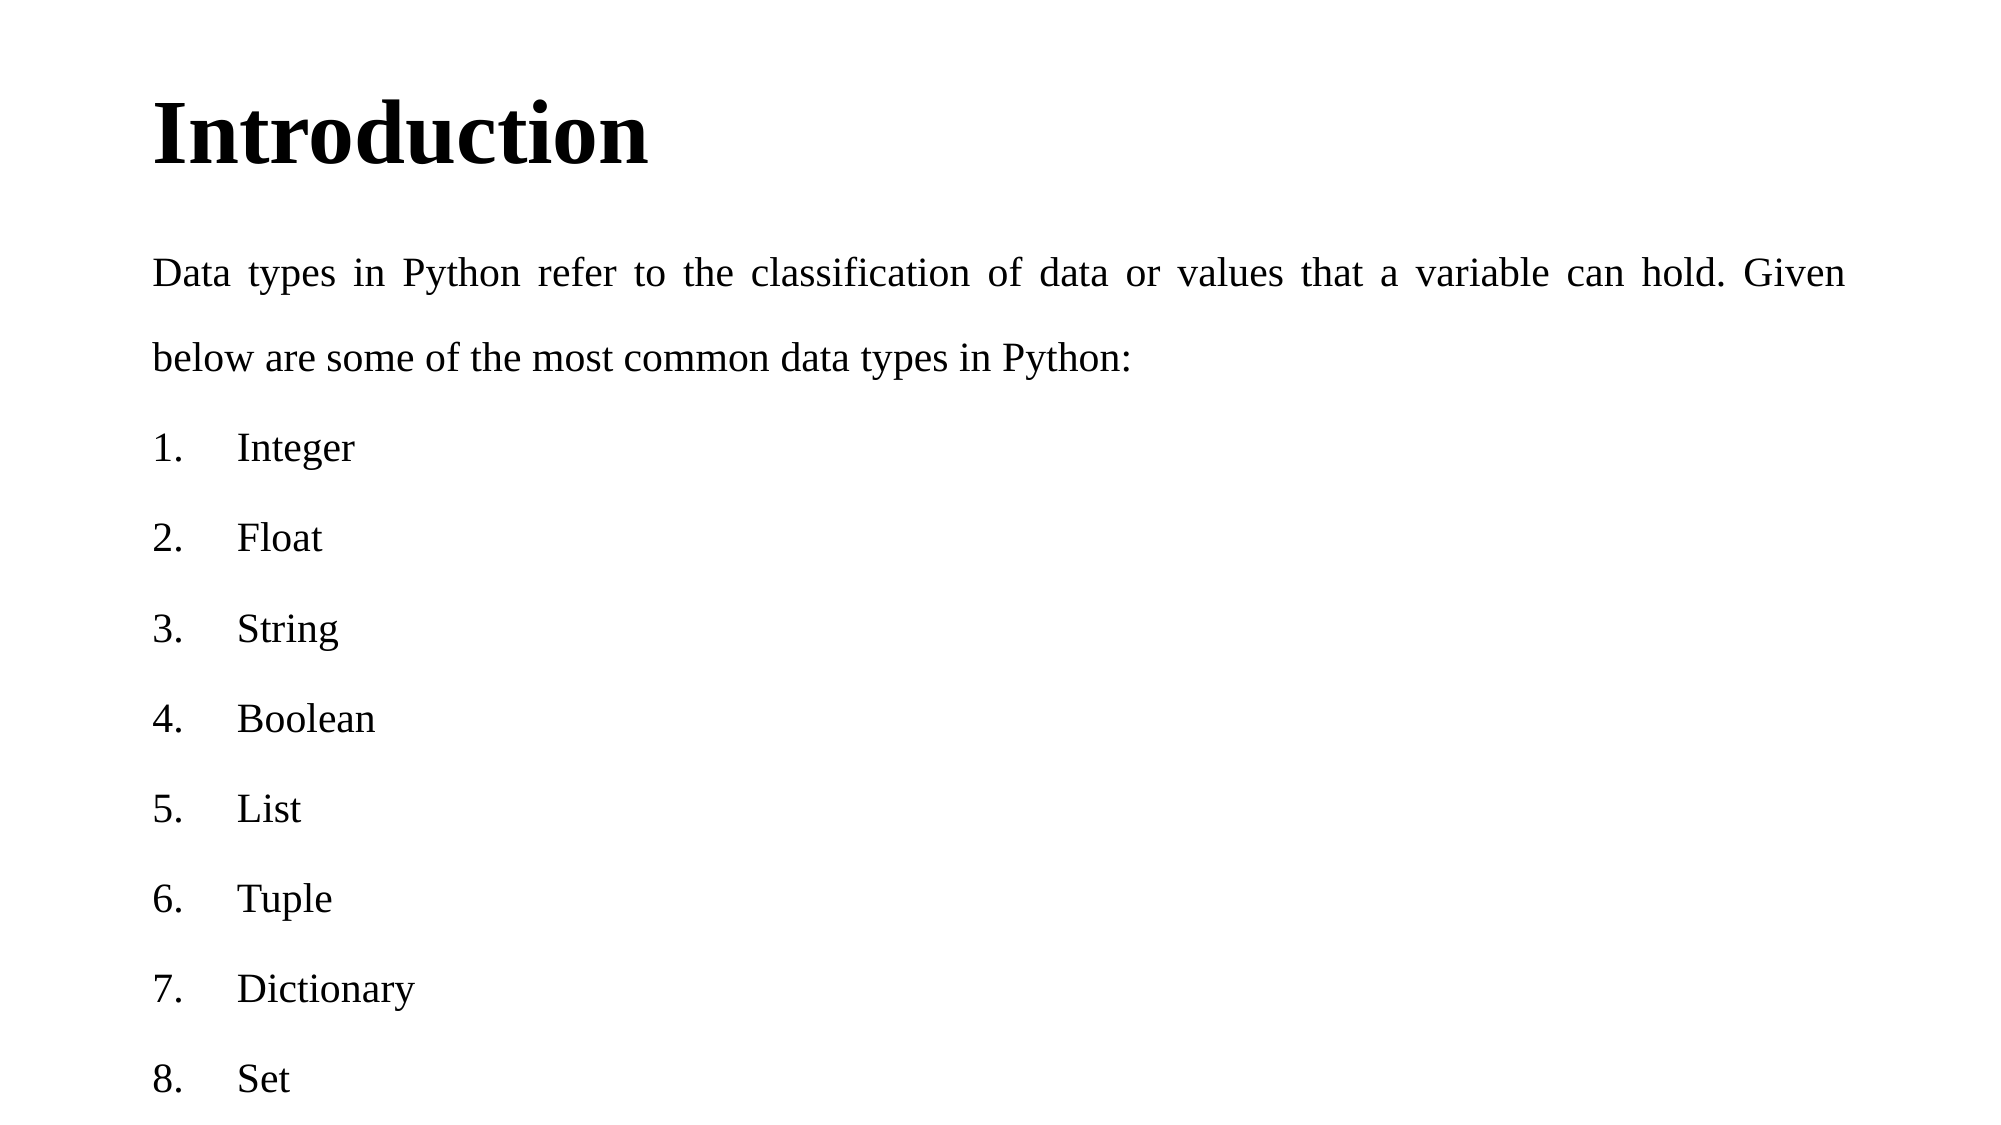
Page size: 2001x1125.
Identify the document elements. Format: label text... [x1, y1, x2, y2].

list Data types in Python refer to the classification of data or values that a variable can hold. Given below are some of the most common data types in Python: Integer Float String Boolean List Tuple Dictionary Set [137, 202, 1863, 1125]
title Introduction [137, 35, 1863, 202]
